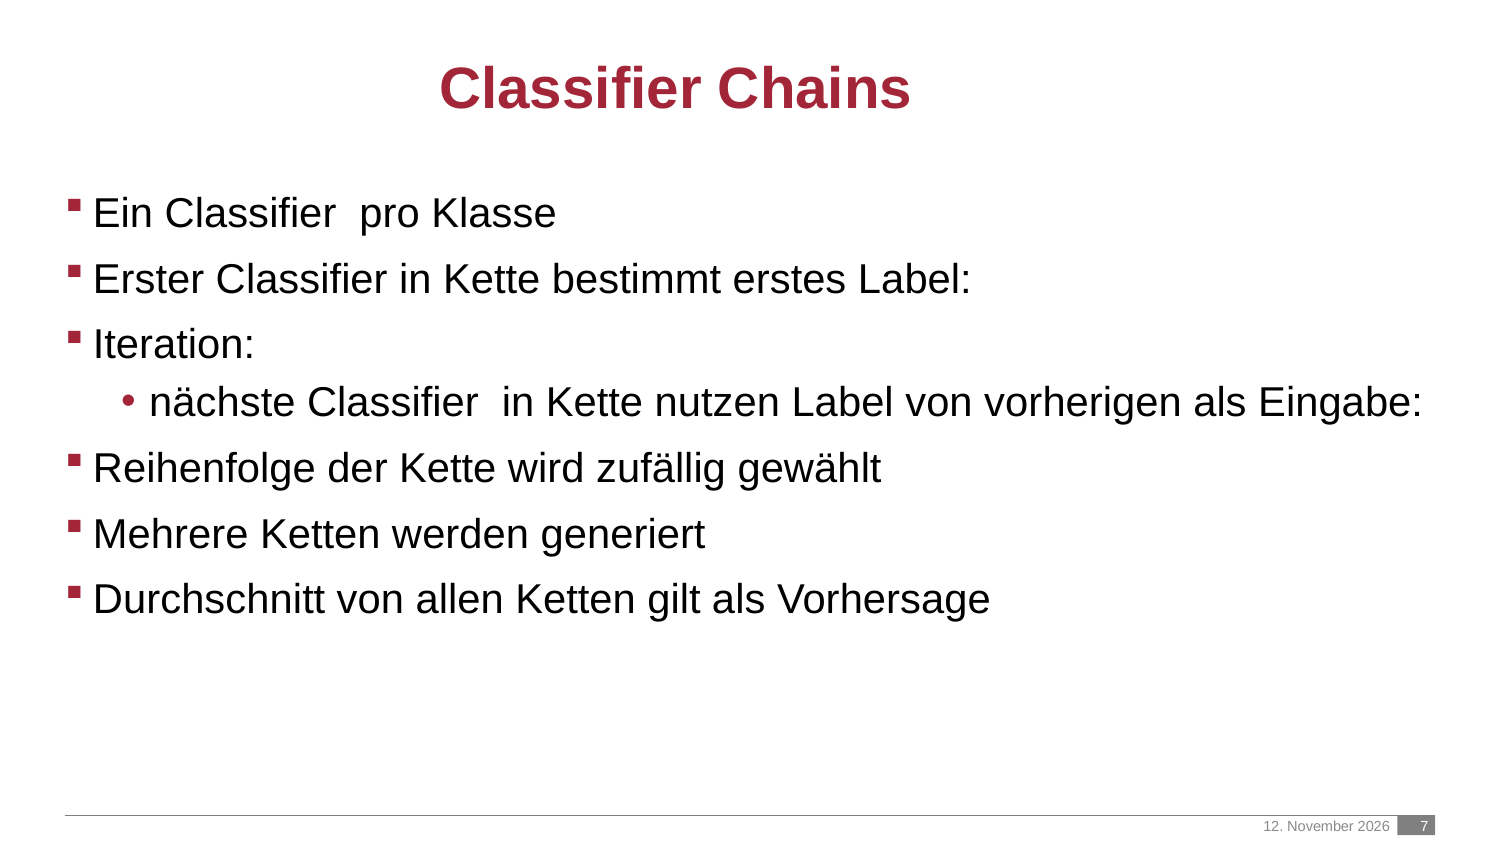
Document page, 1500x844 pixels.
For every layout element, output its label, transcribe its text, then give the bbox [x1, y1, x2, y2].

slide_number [1263, 816, 1393, 837]
title Classifier Chains [66, 49, 1286, 150]
slide_number 7 [1393, 816, 1429, 839]
